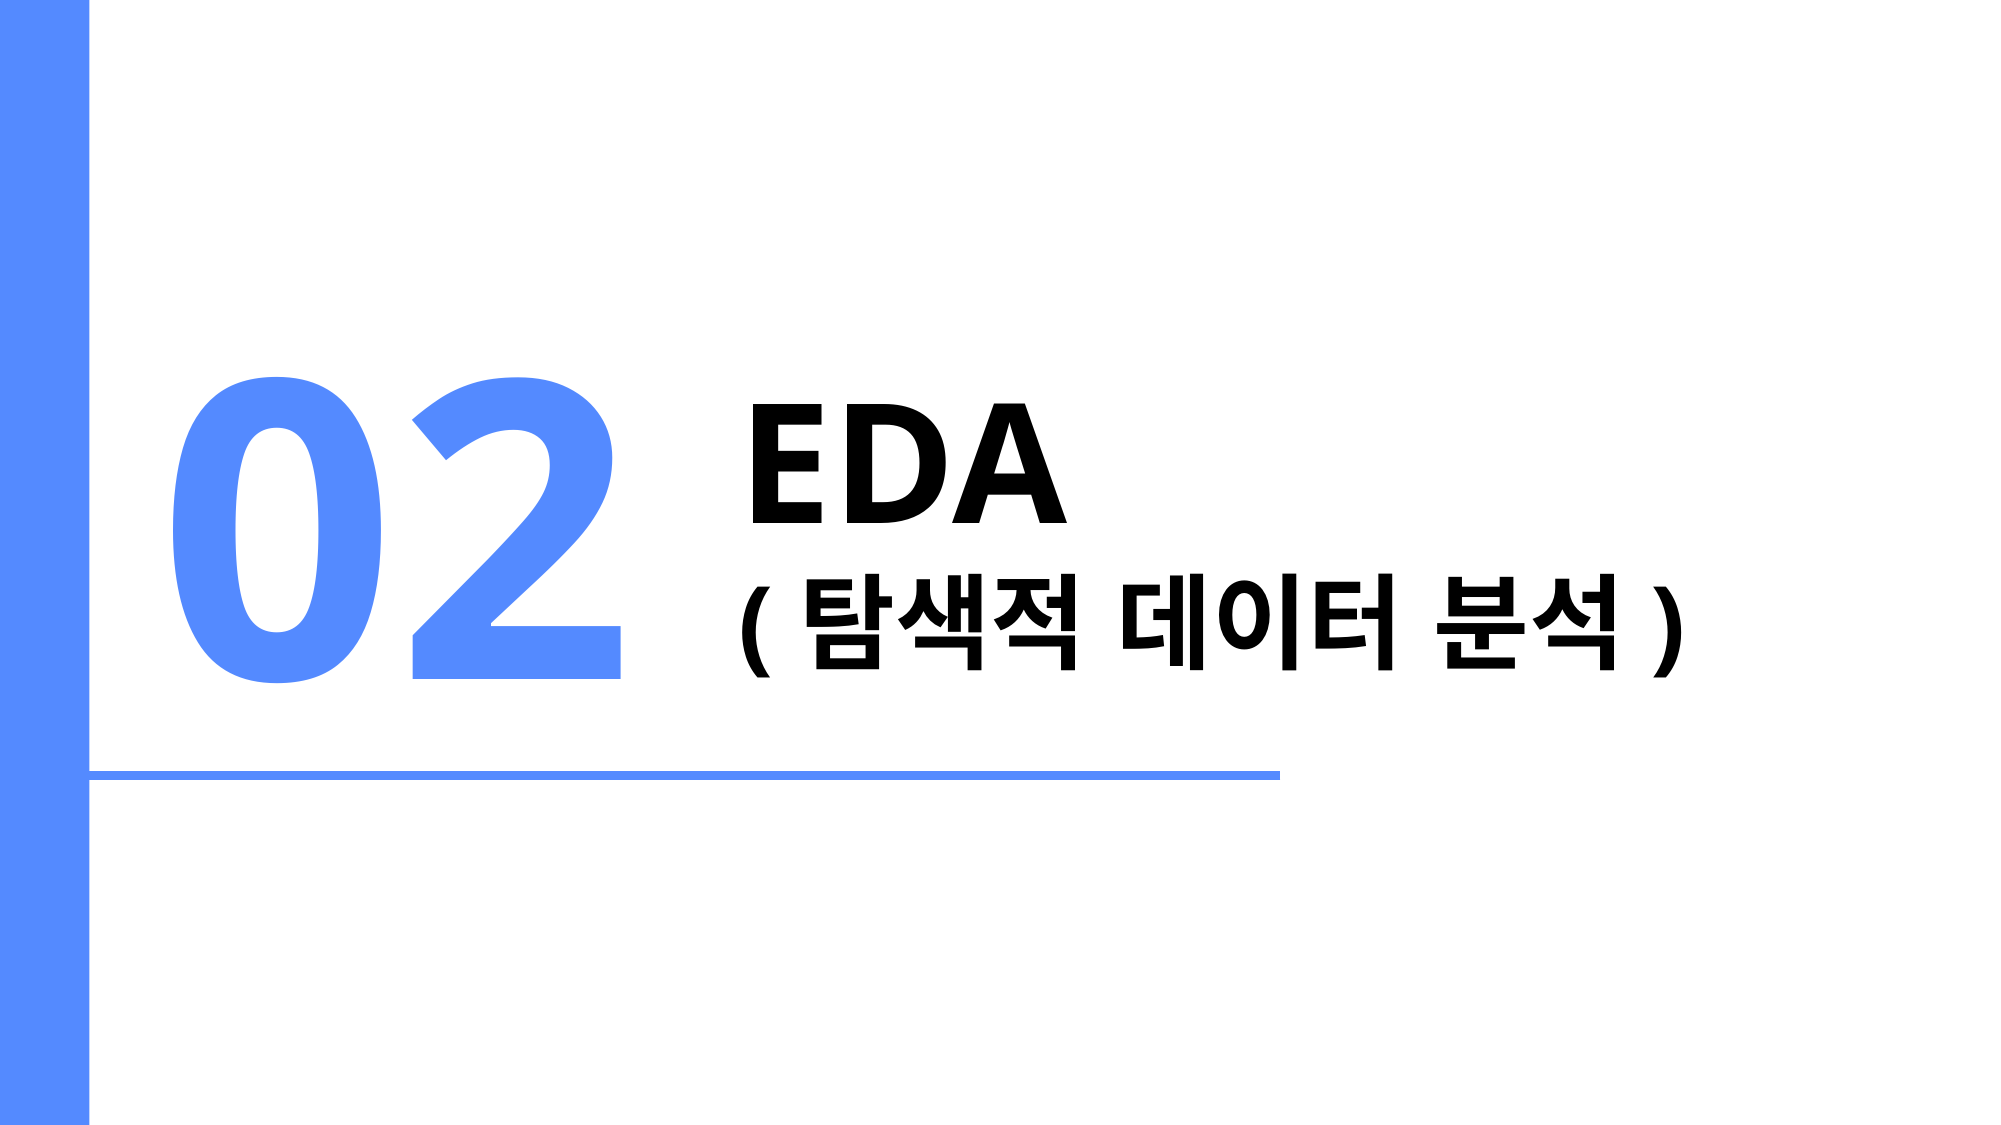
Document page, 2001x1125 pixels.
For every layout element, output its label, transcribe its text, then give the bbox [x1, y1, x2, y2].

text_box 02 [90, 255, 774, 770]
text_box EDA (탐색적 데이터 분석) [774, 349, 1994, 690]
text_box [0, 0, 90, 1125]
